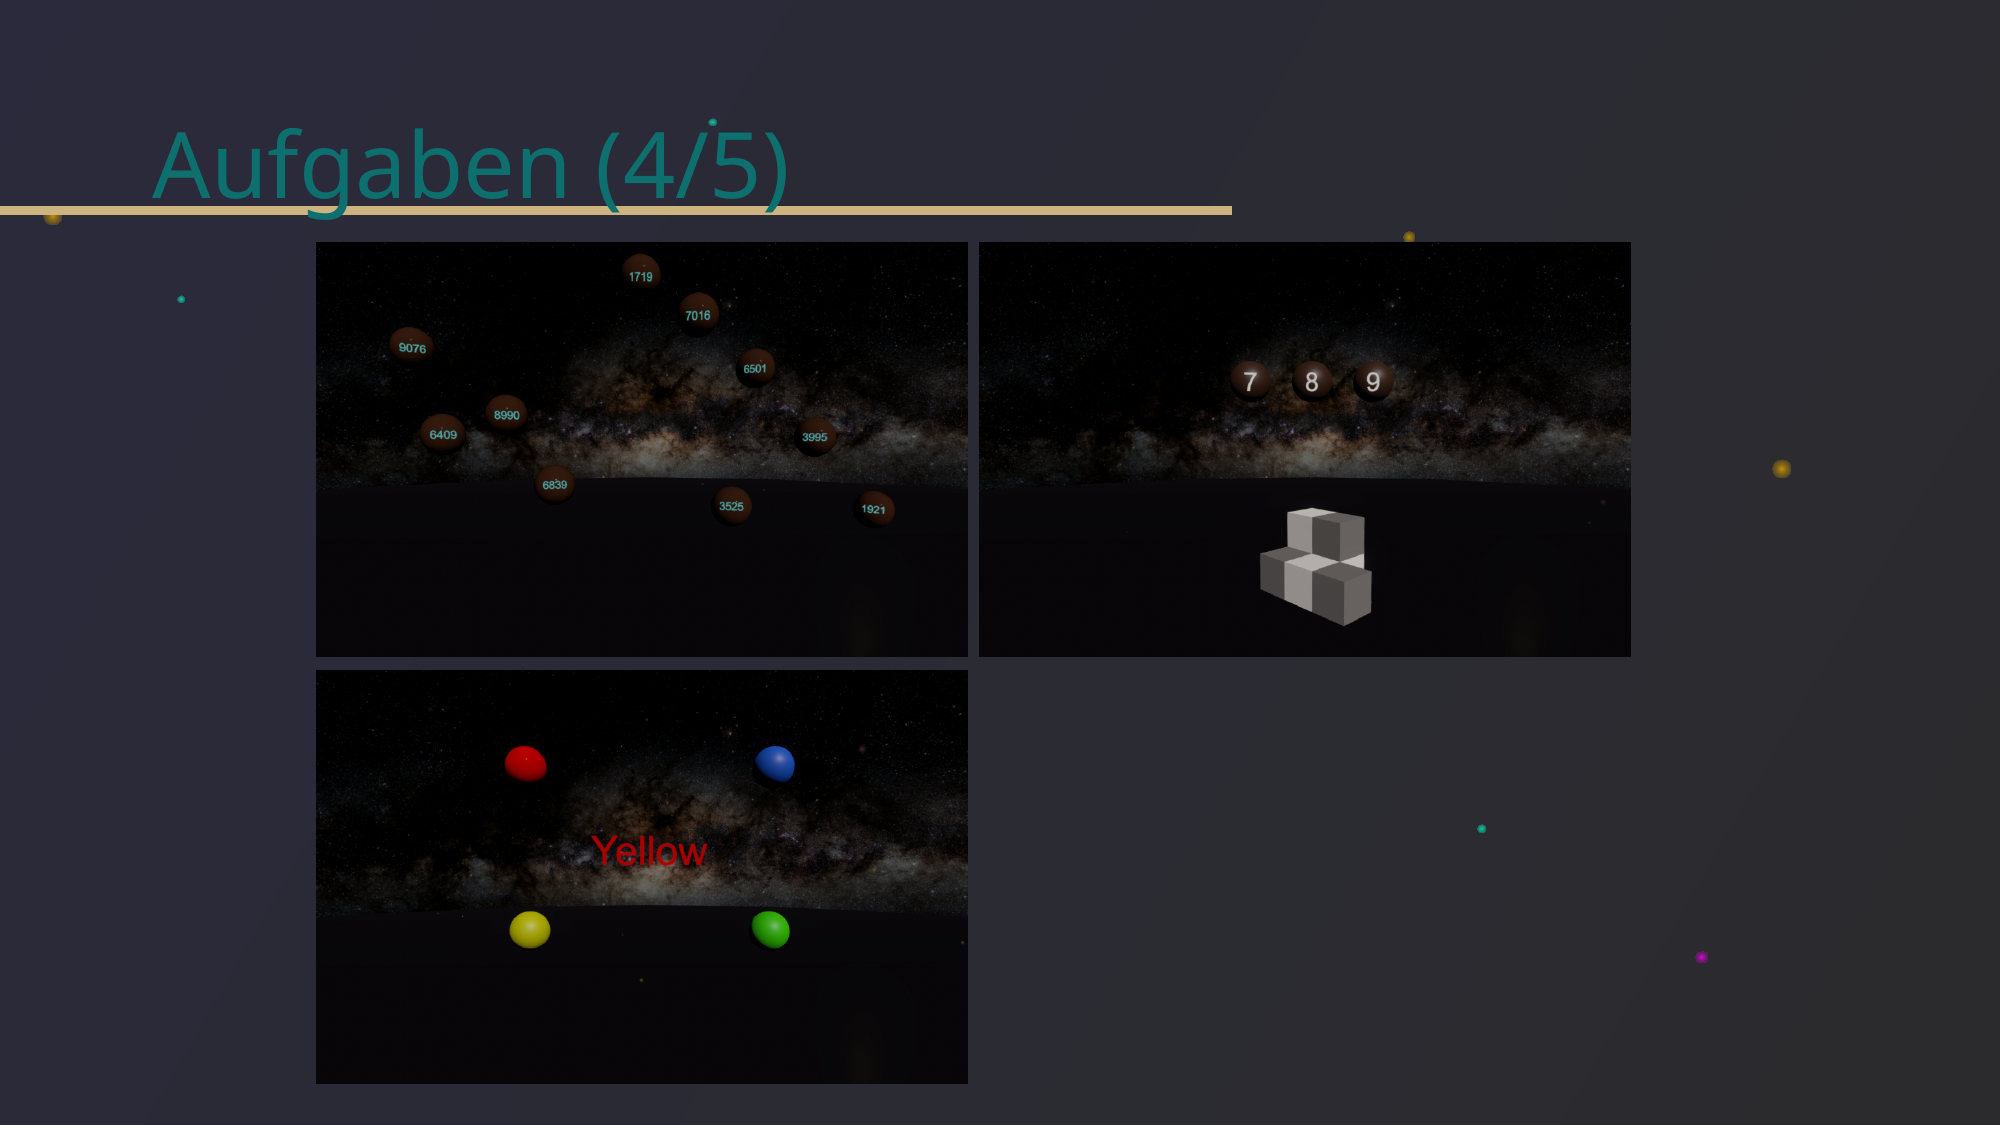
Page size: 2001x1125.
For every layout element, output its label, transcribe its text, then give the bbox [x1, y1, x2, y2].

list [316, 242, 968, 657]
picture [979, 242, 1631, 657]
picture [316, 670, 968, 1084]
title Aufgaben (4/5) [137, 59, 1863, 278]
